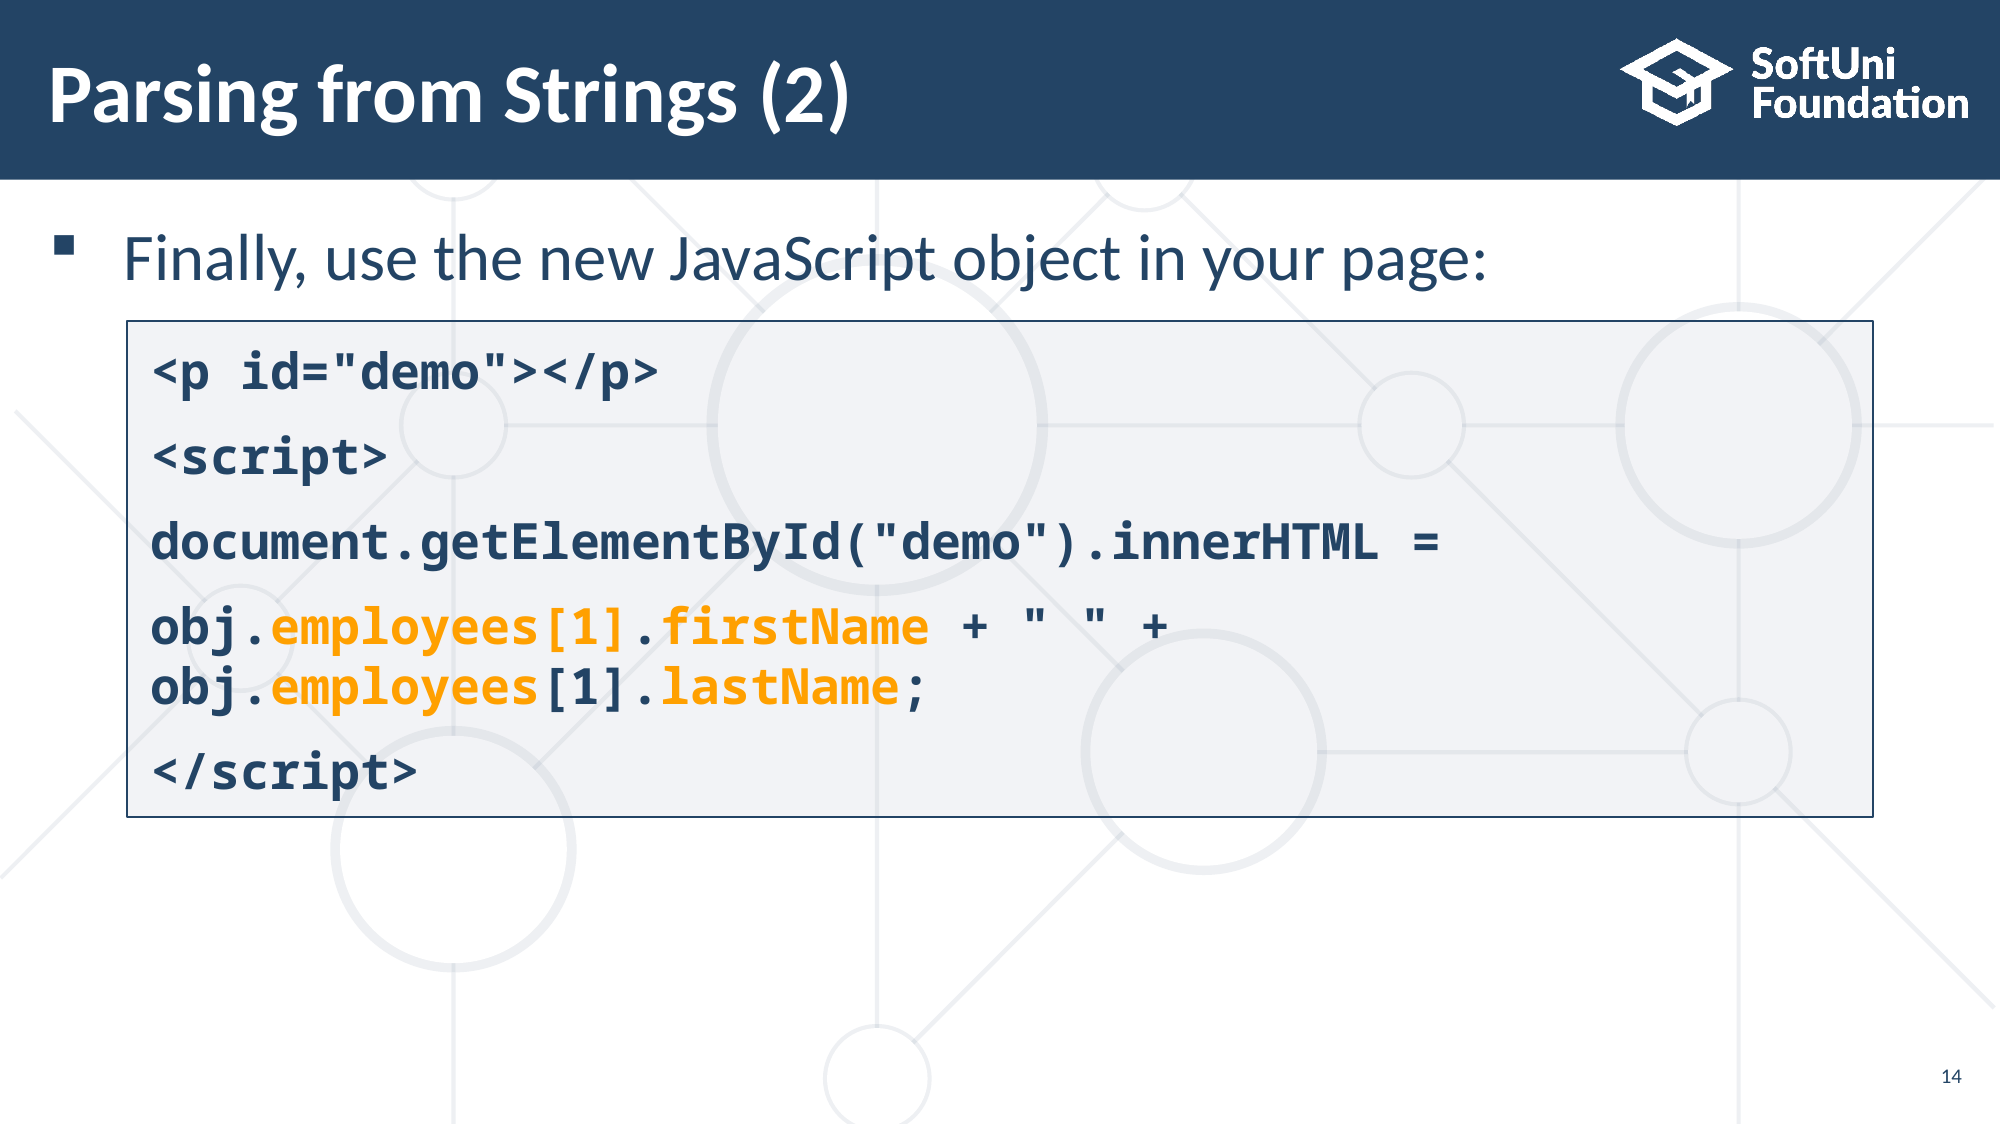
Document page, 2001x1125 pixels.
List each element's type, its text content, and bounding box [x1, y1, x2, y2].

picture [1619, 38, 1968, 126]
slide_number 14 [1897, 1049, 1968, 1101]
title Parsing from Strings (2) [31, 16, 1591, 162]
text_box <p id="demo"></p> <script> document.getElementById("demo").innerHTML = obj.employees[1].firstName + " " + obj.employees[1].lastName; </script> [127, 321, 1873, 817]
list Finally, use the new JavaScript object in your page: [31, 203, 1970, 1107]
